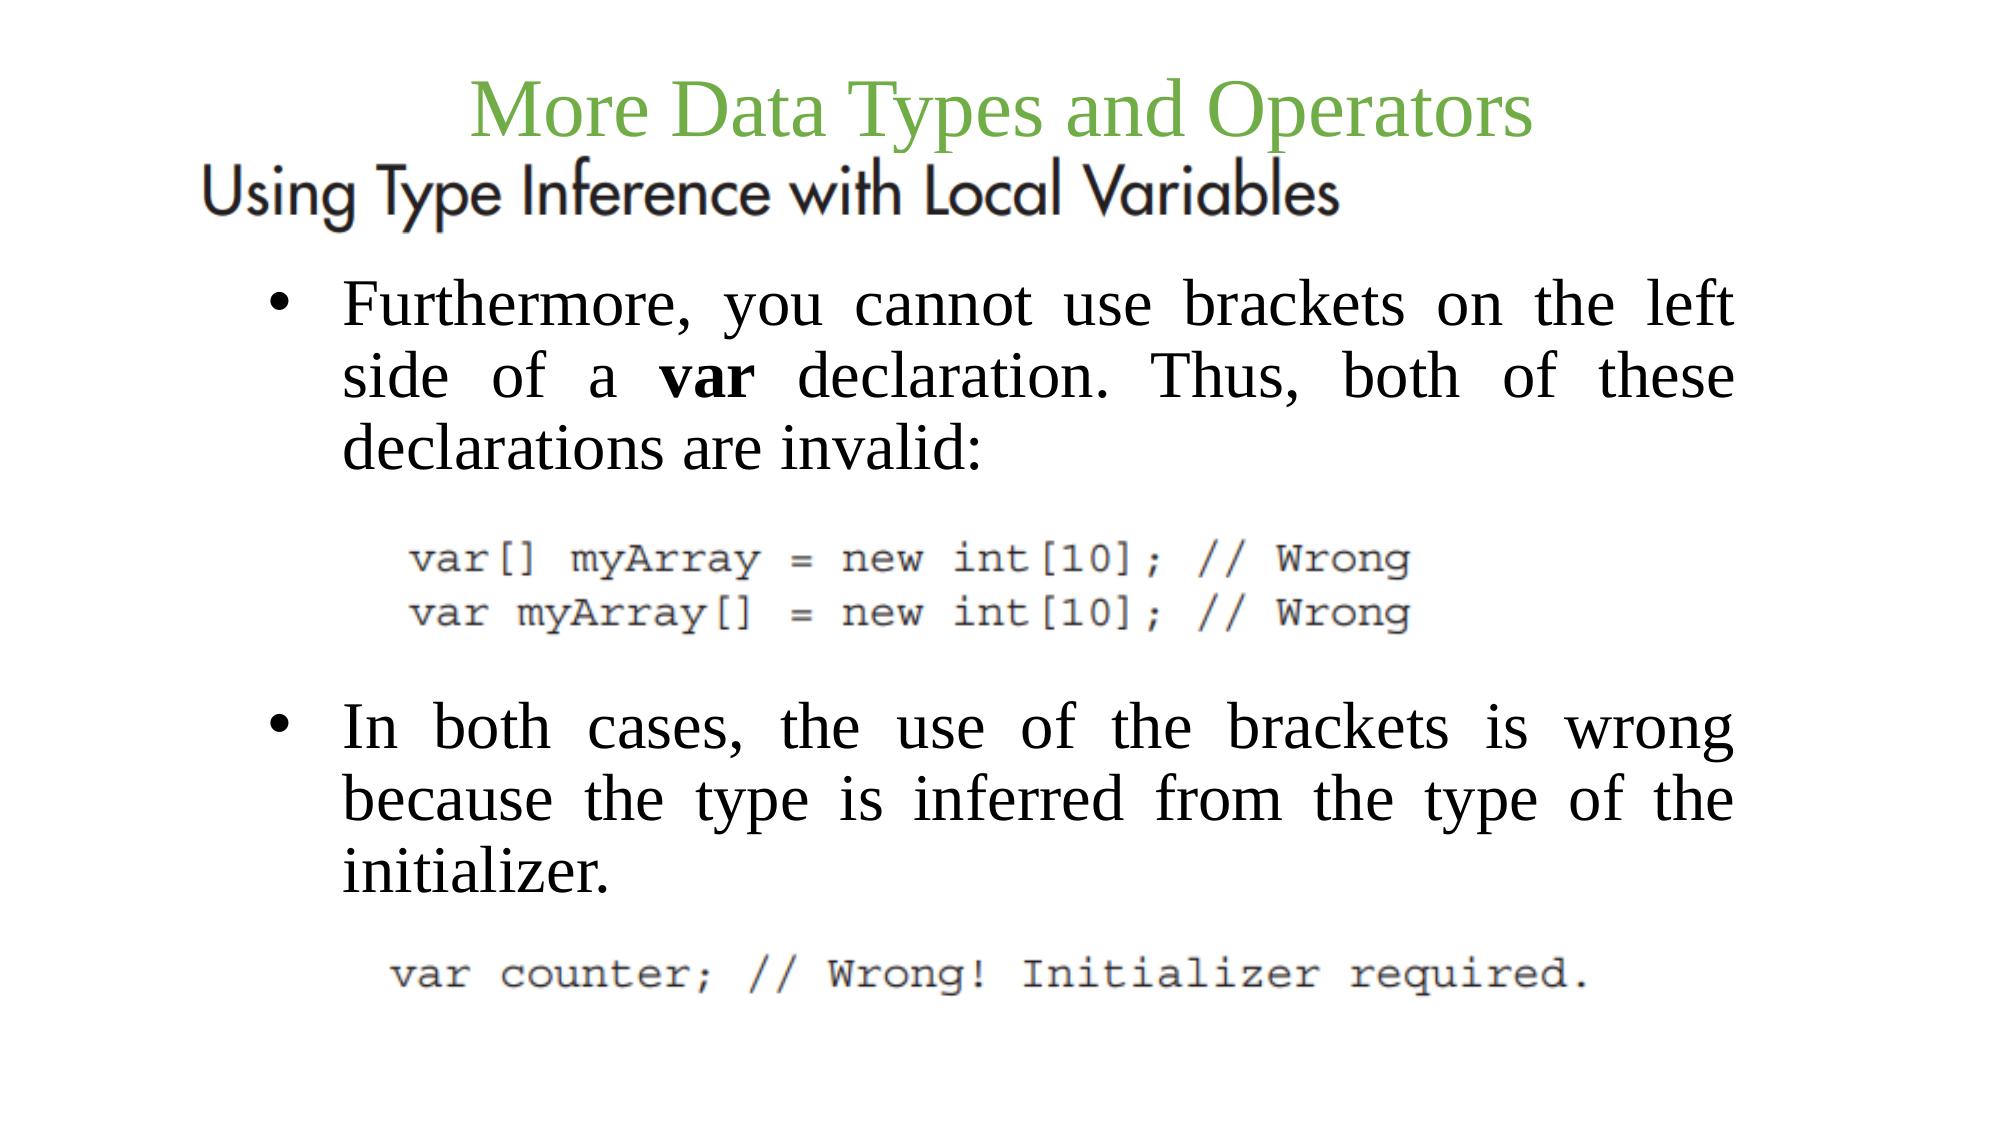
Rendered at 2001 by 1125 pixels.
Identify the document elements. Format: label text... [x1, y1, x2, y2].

picture [195, 153, 1351, 234]
subtitle More Data Types and Operators Furthermore, you cannot use brackets on the left side of a var declaration. Thus, both of these declarations are invalid: In both cases, the use of the brackets is wrong because the type is inferred from the type of the initializer. [252, 56, 1753, 1055]
picture [375, 928, 1610, 1018]
picture [390, 524, 1442, 669]
